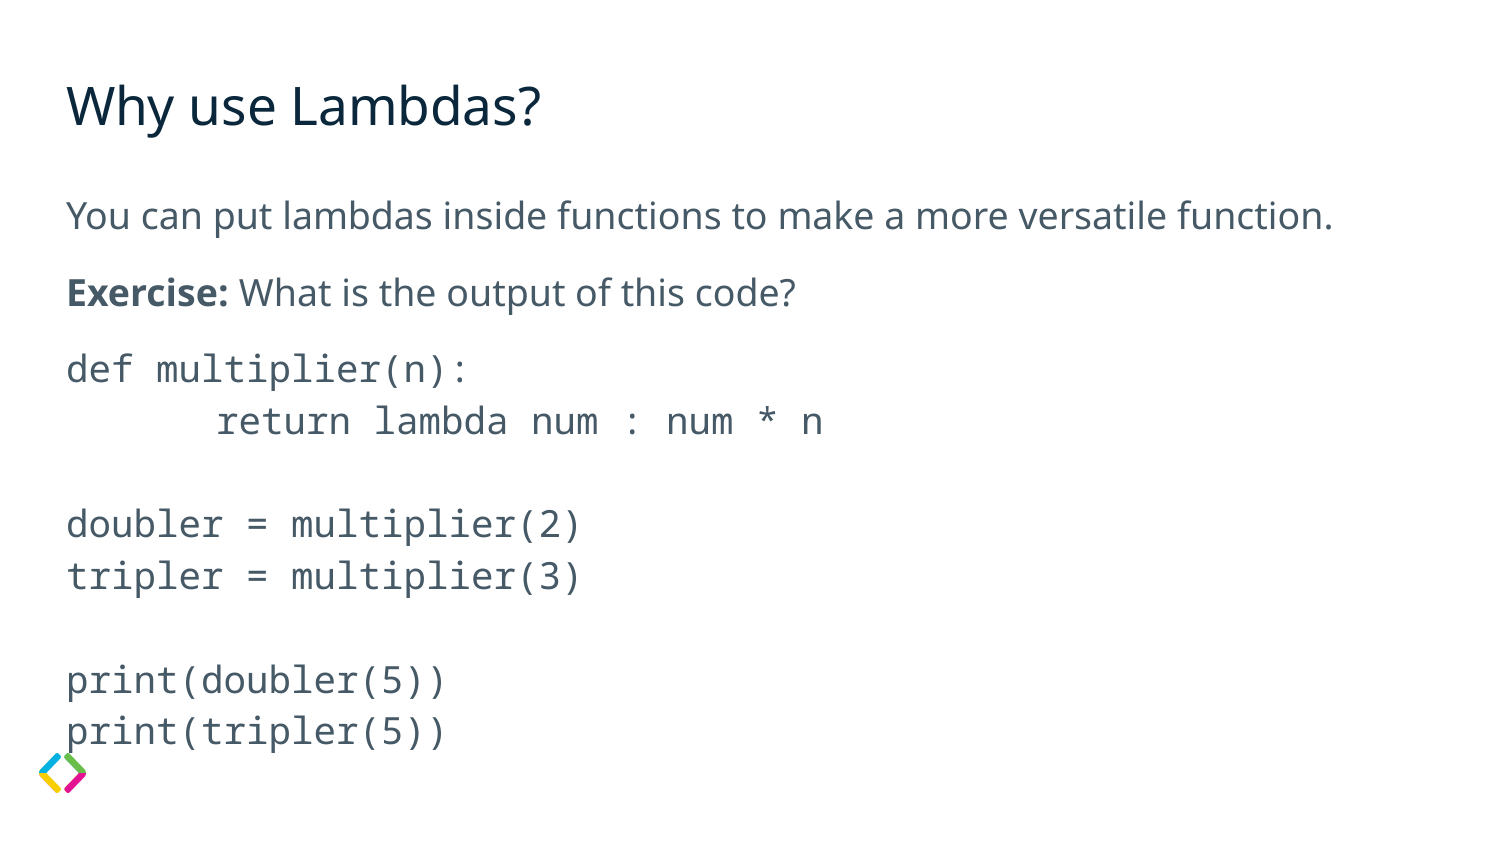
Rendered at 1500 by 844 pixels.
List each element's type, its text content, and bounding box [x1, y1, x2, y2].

picture [39, 753, 51, 769]
picture [39, 770, 51, 793]
title Why use Lambdas? [51, 56, 1449, 151]
list You can put lambdas inside functions to make a more versatile function. Exercise: What is the output of this code? def multiplier(n): return lambda num : num * n doubler = multiplier(2) tripler = multiplier(3) print(doubler(5)) print(tripler(5)) [51, 170, 1449, 816]
